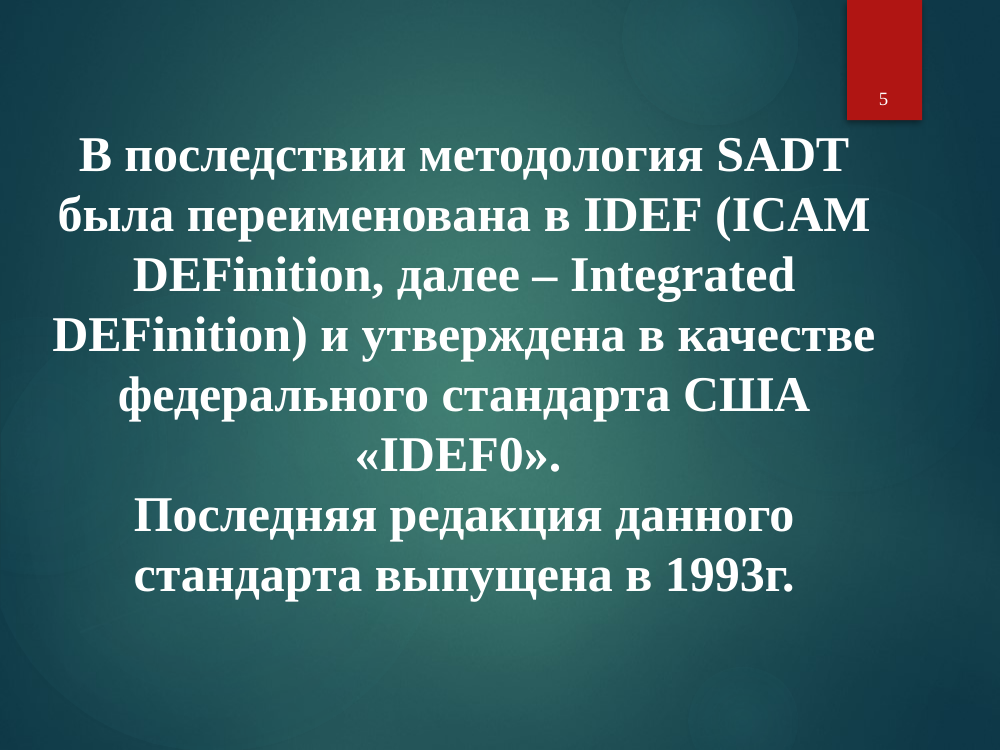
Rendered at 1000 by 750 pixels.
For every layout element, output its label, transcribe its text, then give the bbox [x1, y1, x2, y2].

slide_number 5 [849, 32, 919, 114]
picture [0, 0, 1000, 750]
text_box В последствии методология SADT была переименована в IDEF (ICAM DEFinition, далее – Integrated DEFinition) и утверждена в качестве федерального стандарта США «IDEF0». Последняя редакция данного стандарта выпущена в 1993г. [9, 114, 919, 610]
